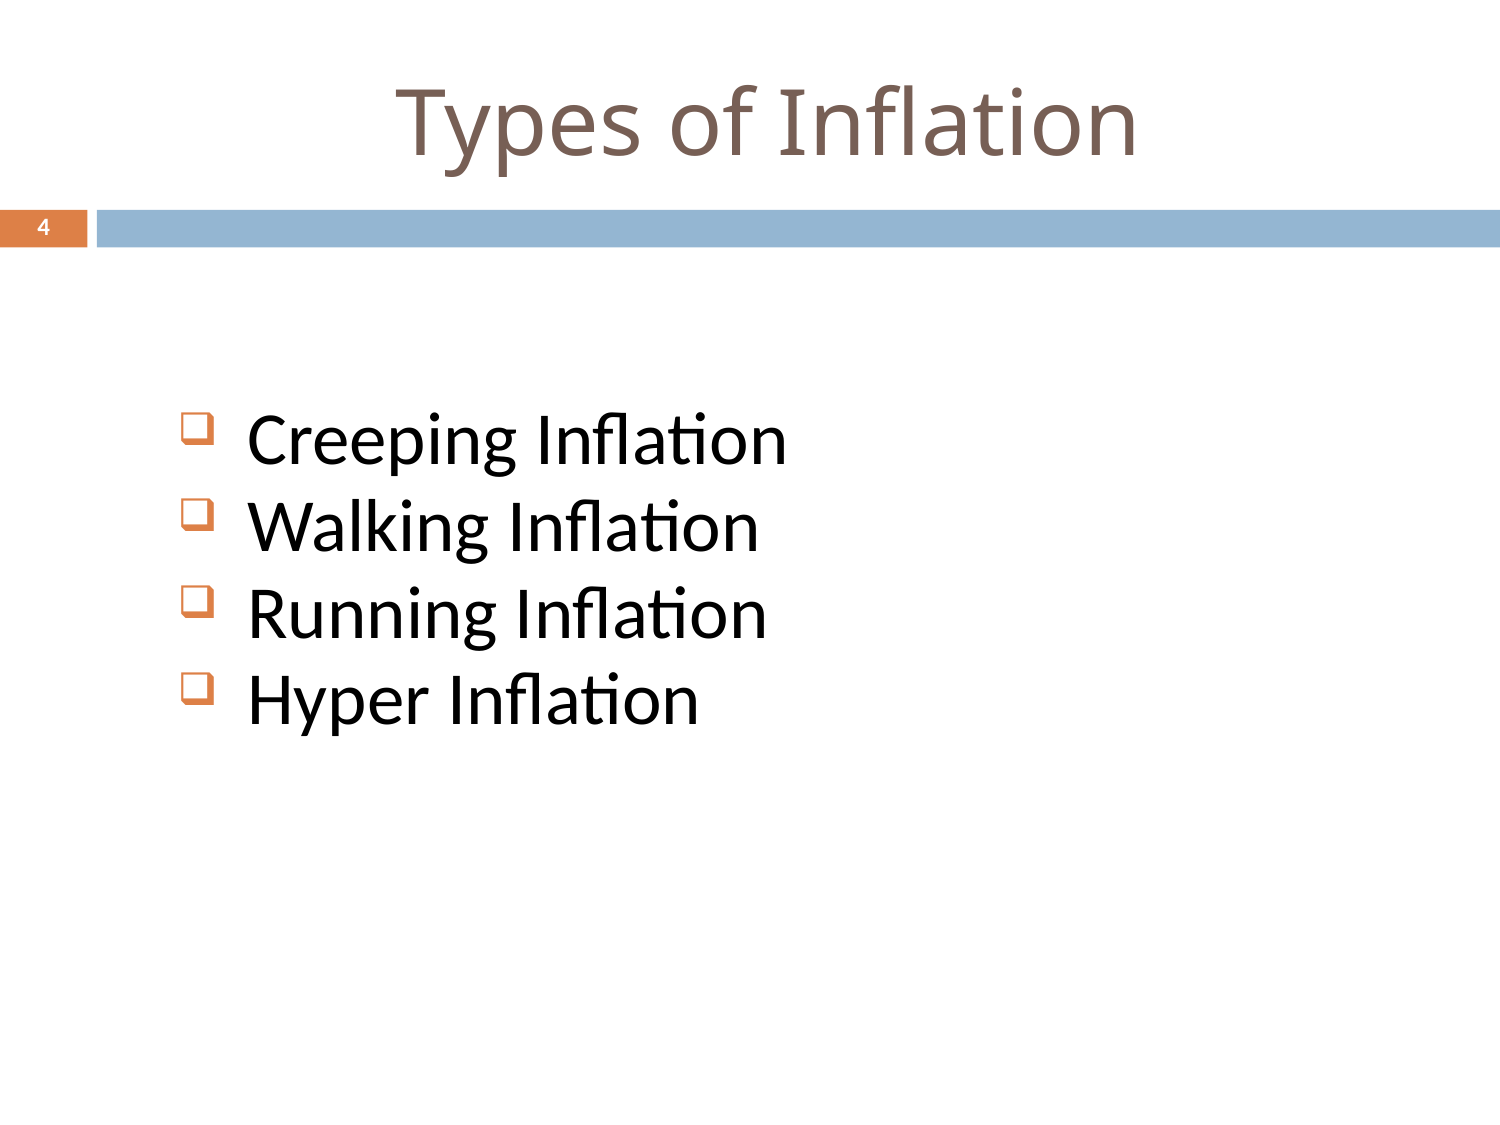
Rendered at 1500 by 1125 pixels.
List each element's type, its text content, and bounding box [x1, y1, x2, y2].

list Creeping Inflation Walking Inflation Running Inflation Hyper Inflation [162, 399, 1105, 888]
title Types of Inflation [99, 37, 1438, 200]
text_box 4 [0, 208, 88, 249]
